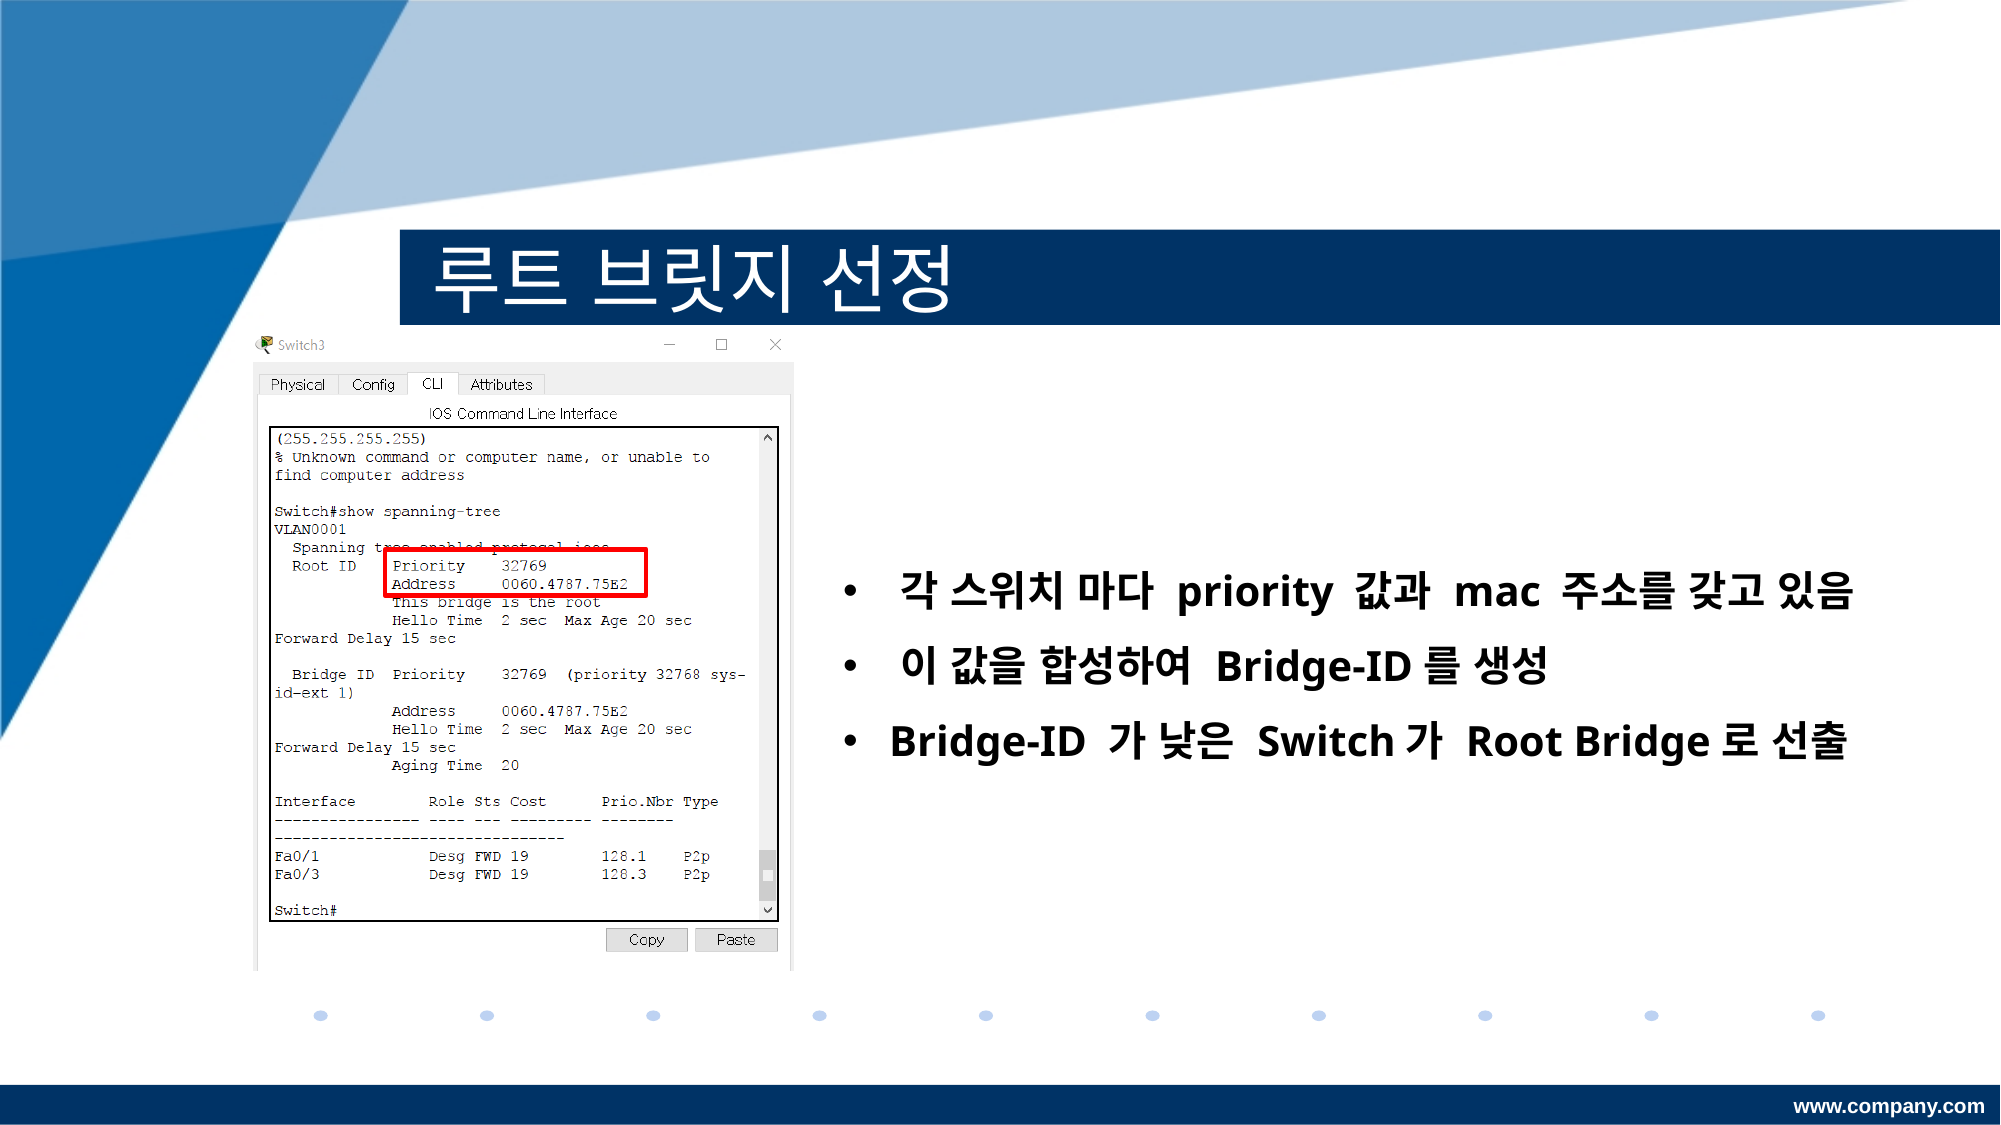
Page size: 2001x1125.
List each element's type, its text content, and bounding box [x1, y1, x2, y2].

text_box 각 스위치 마다 priority 값과 mac 주소를 갖고 있음 이 값을 합성하여 Bridge-ID를 생성 Bridge-ID 가 낮은 Switch가 Root Bridge로 선출 [828, 532, 2000, 773]
title 루트 브릿지 선정 [399, 229, 2000, 325]
picture [0, 0, 2000, 971]
